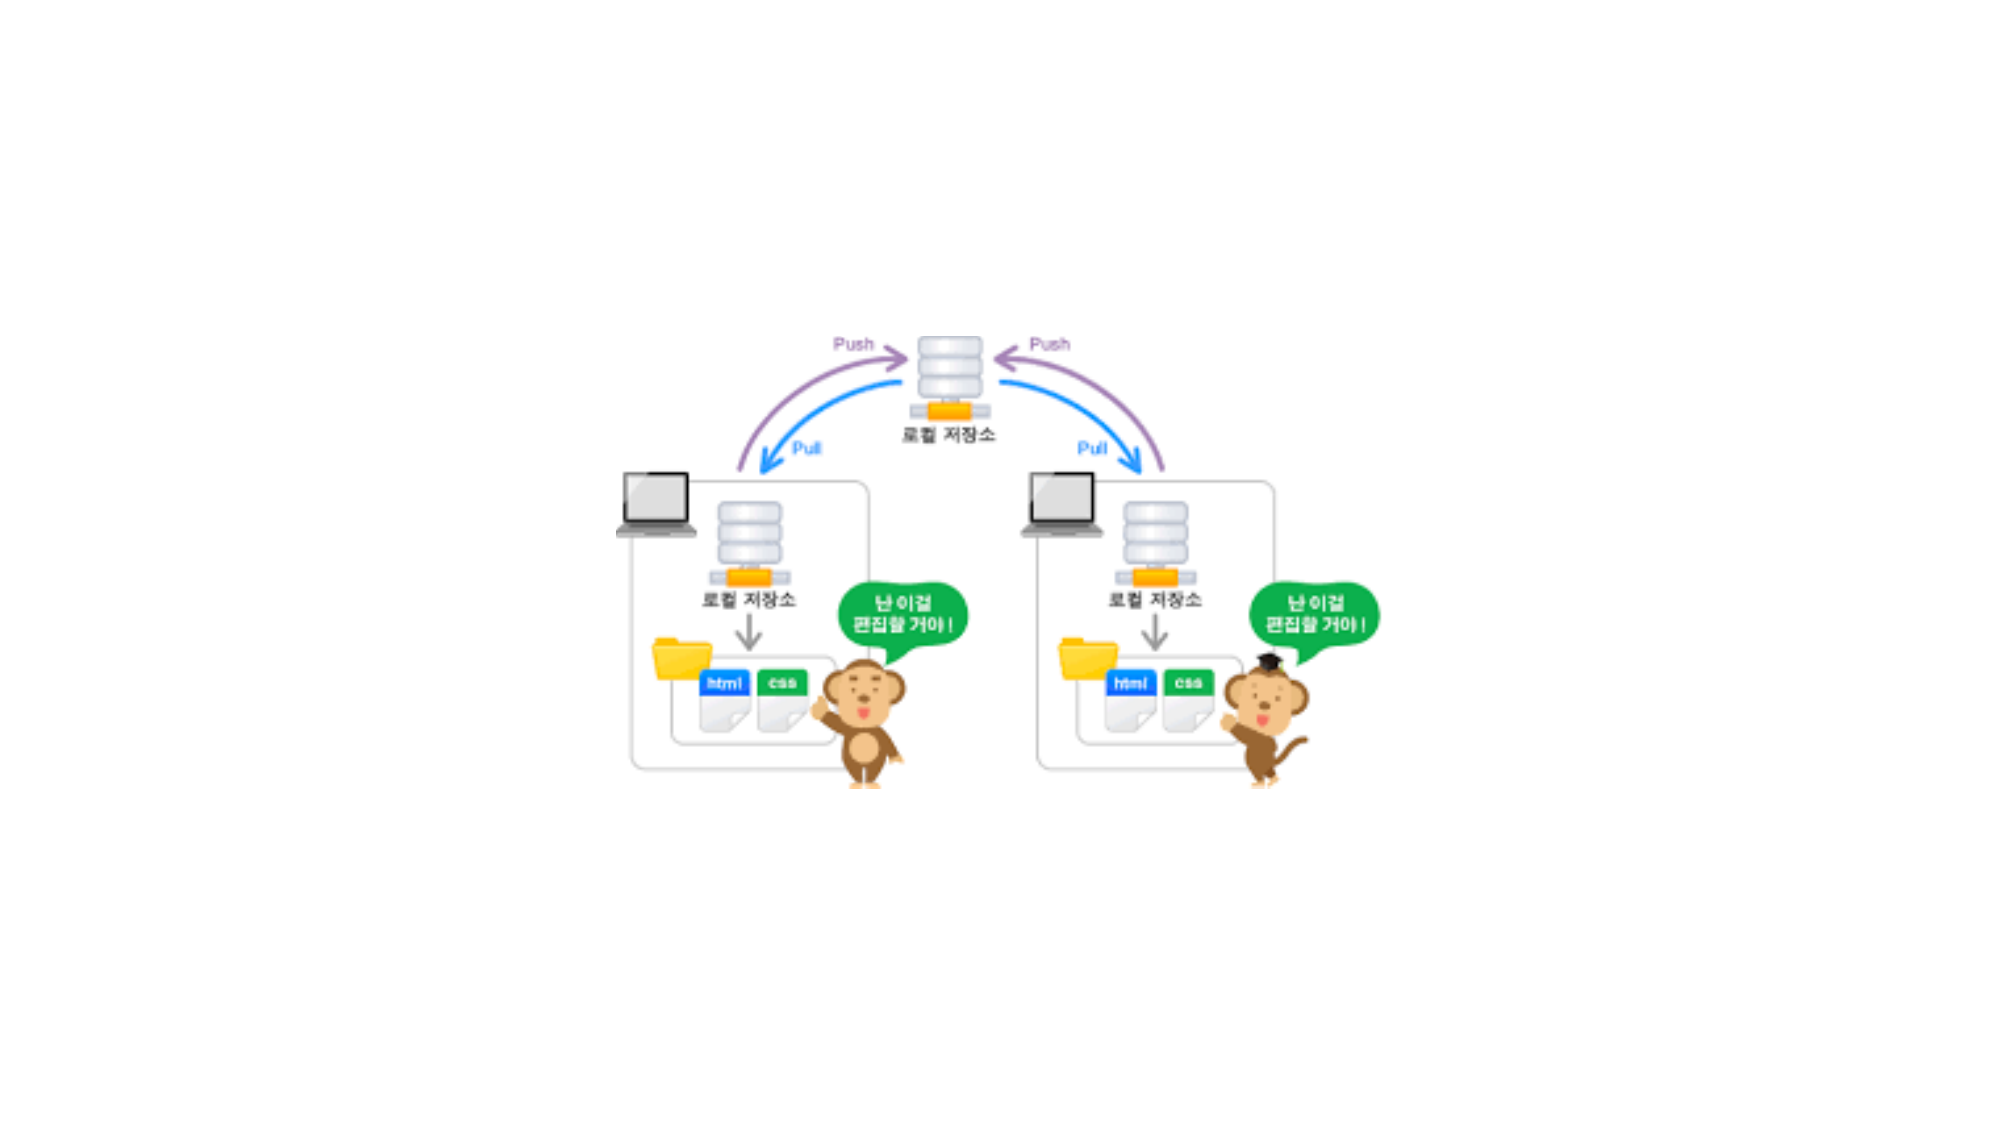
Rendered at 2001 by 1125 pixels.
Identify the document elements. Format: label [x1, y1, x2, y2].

list [616, 336, 1384, 789]
